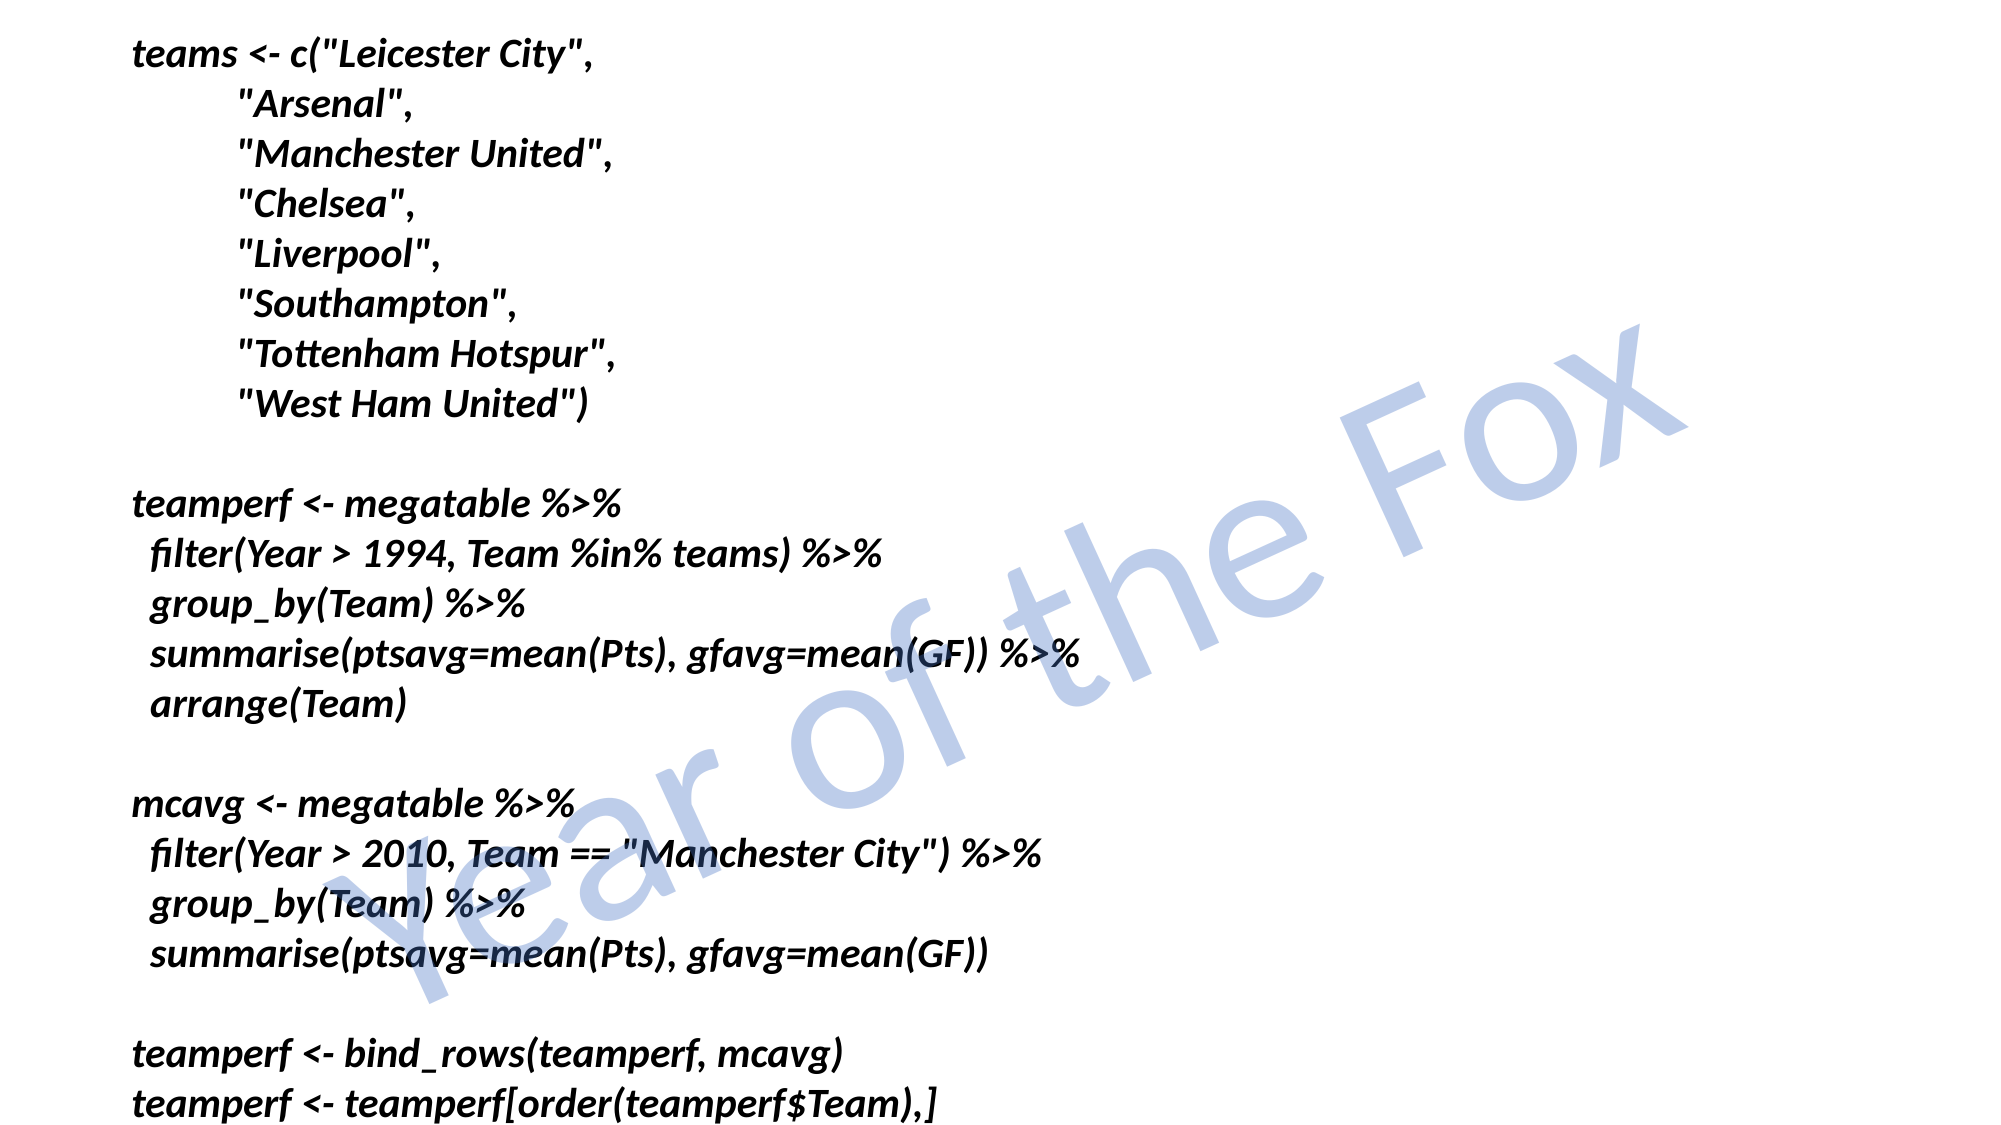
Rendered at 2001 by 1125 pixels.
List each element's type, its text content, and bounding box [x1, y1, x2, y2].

text_box teams <- c("Leicester City", "Arsenal", "Manchester United", "Chelsea", "Liverpool", "Southampton", "Tottenham Hotspur", "West Ham United") teamperf <- megatable %>% filter(Year > 1994, Team %in% teams) %>% group_by(Team) %>% summarise(ptsavg=mean(Pts), gfavg=mean(GF)) %>% arrange(Team) mcavg <- megatable %>% filter(Year > 2010, Team == "Manchester City") %>% group_by(Team) %>% summarise(ptsavg=mean(Pts), gfavg=mean(GF)) teamperf <- bind_rows(teamperf, mcavg) teamperf <- teamperf[order(teamperf$Team),] teams <- append(teams, "Manchester City") [41, 18, 1957, 1125]
text_box Year of the Fox [269, 195, 1729, 1081]
